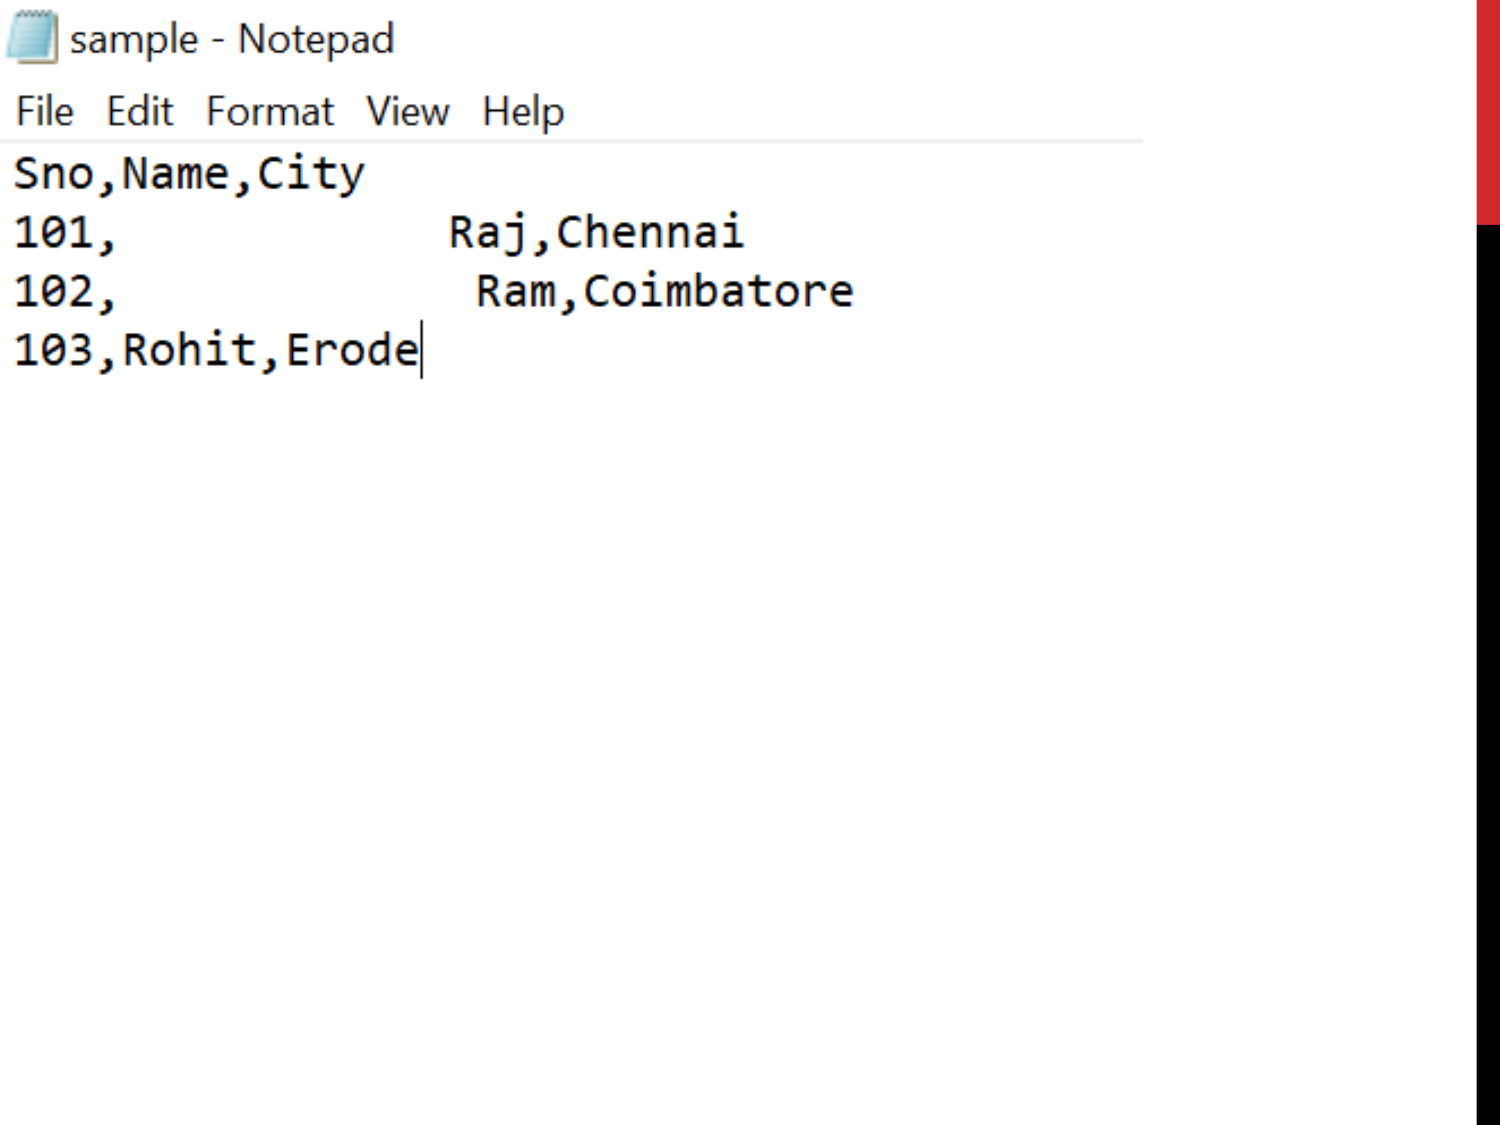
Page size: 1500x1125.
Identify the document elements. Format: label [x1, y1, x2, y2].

picture [0, 0, 1144, 538]
